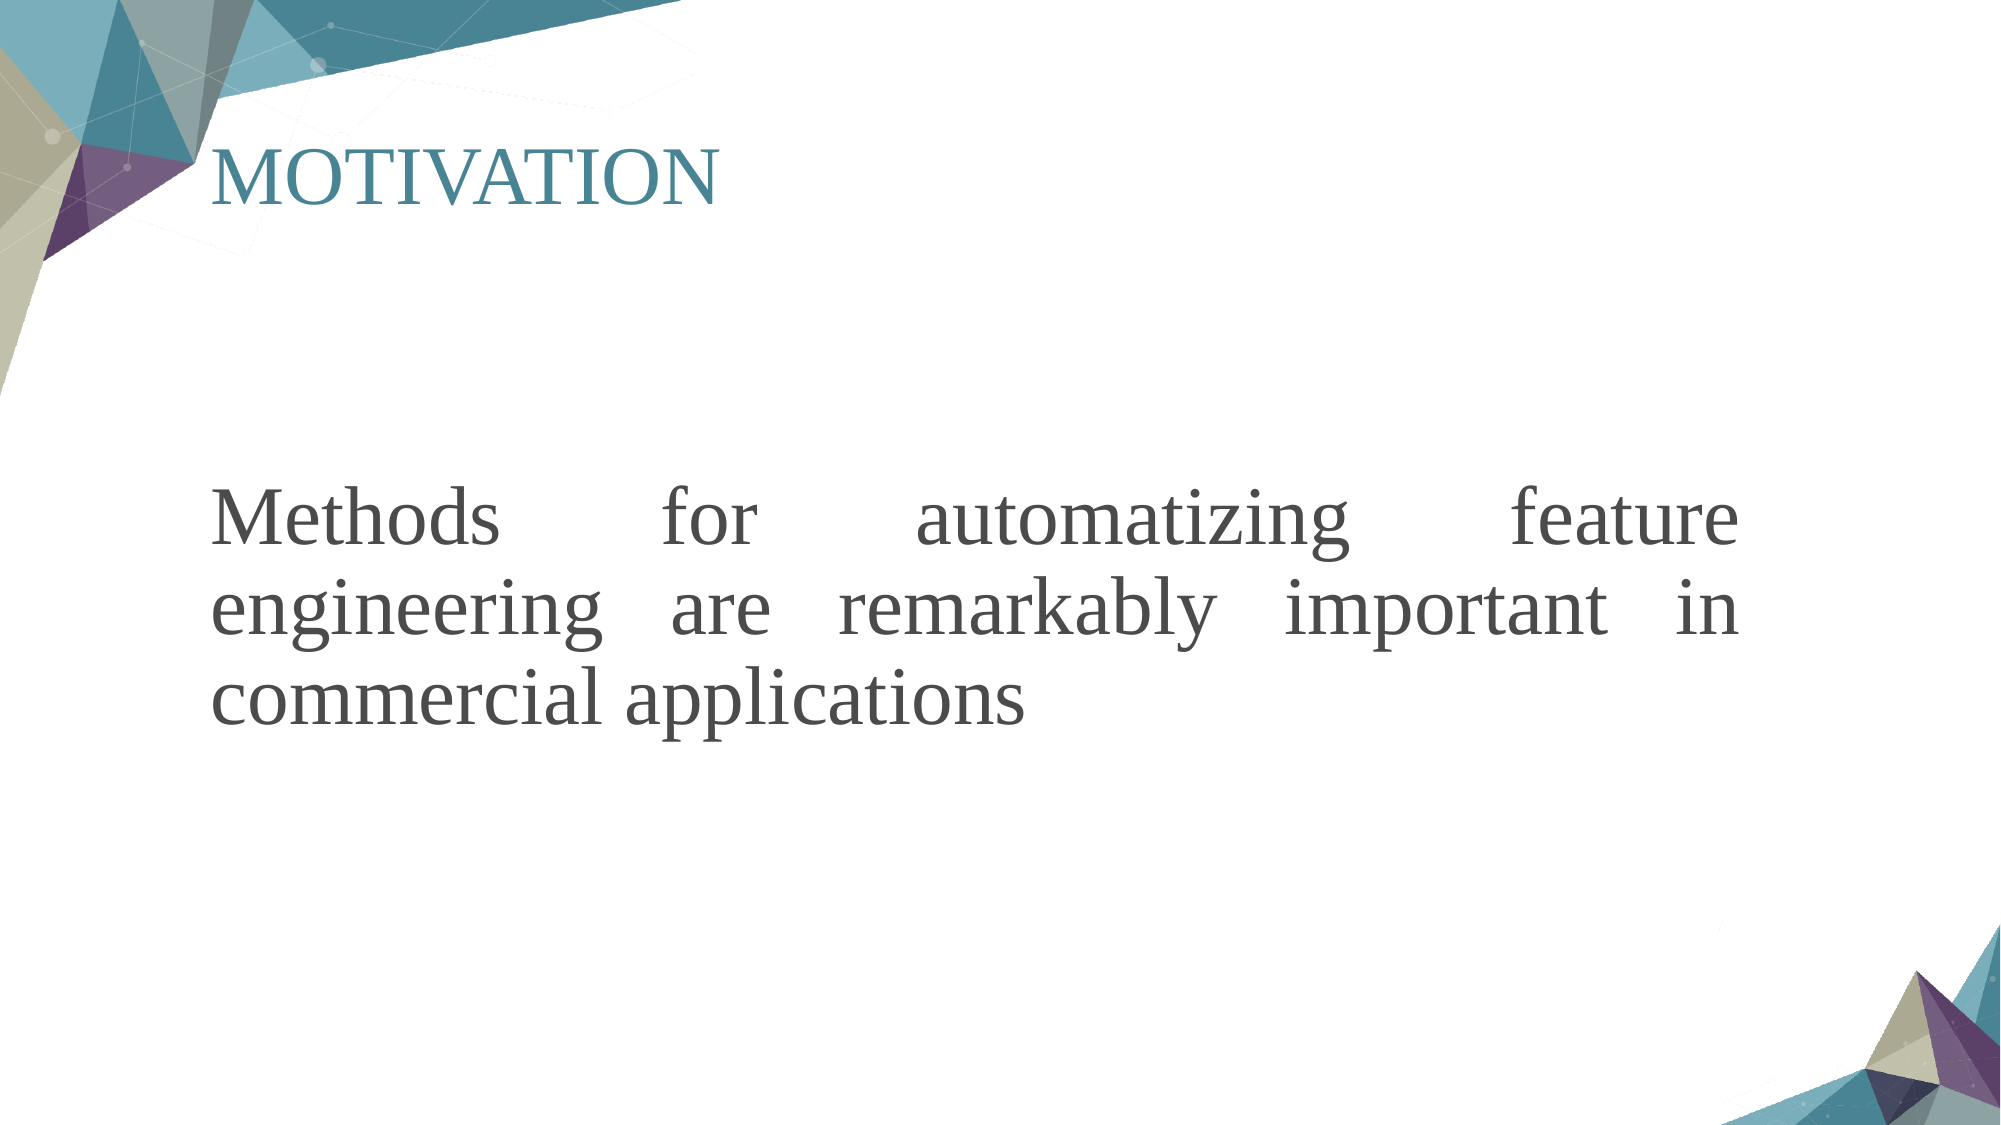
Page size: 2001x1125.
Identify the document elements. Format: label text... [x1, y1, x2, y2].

title MOTIVATION [195, 104, 1805, 251]
picture [0, 0, 697, 404]
picture [1717, 920, 2001, 1125]
list Methods for automatizing feature engineering are remarkably important in commercial applications [195, 283, 1757, 932]
